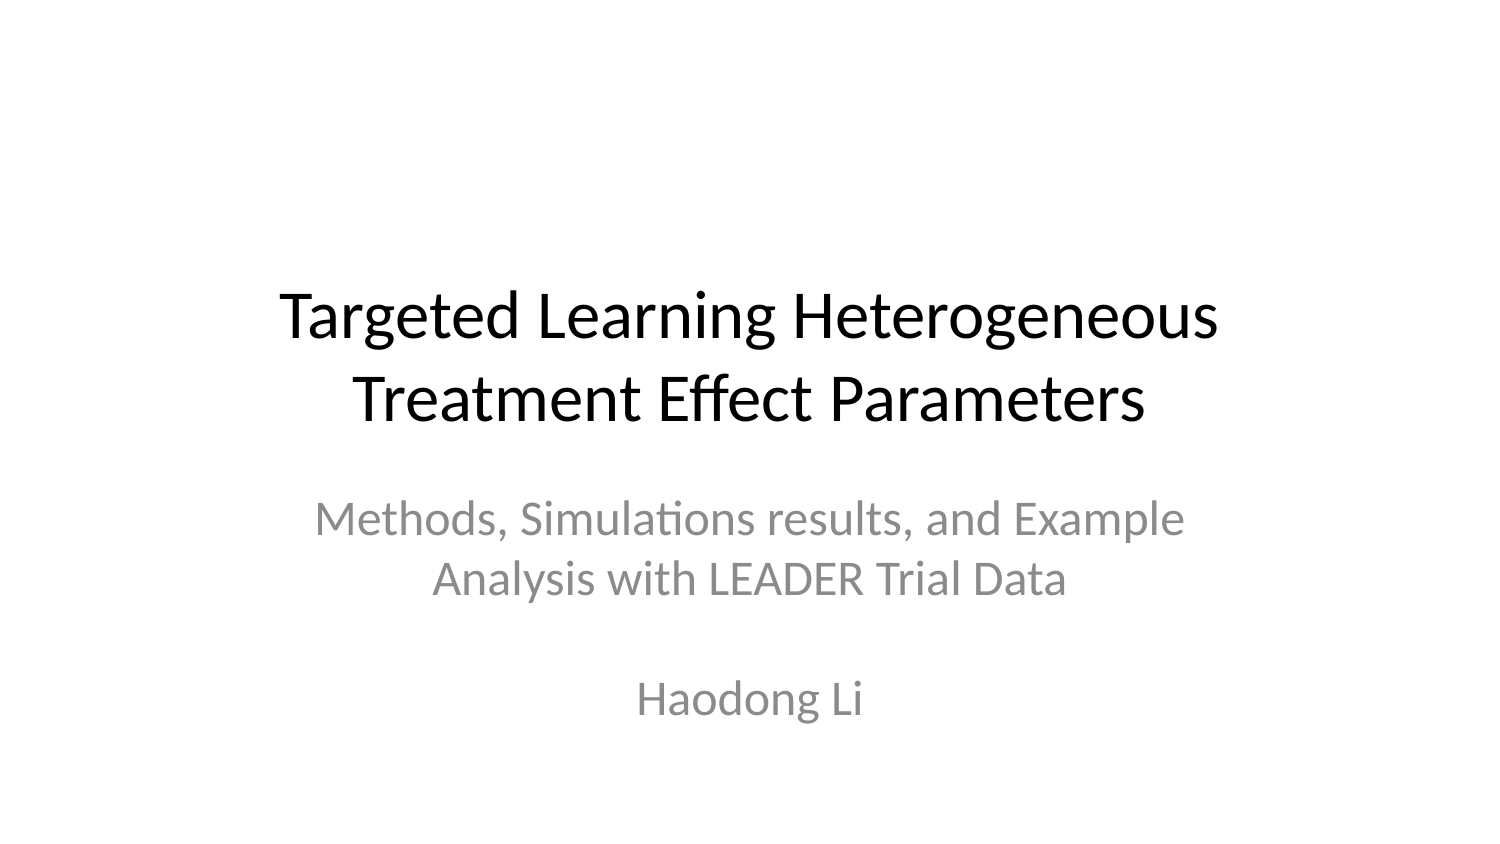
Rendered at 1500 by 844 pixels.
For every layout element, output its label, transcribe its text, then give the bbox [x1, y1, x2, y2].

title Targeted Learning Heterogeneous Treatment Effect Parameters [112, 262, 1388, 443]
subtitle Methods, Simulations results, and Example Analysis with LEADER Trial Data Haodong Li [225, 478, 1275, 694]
